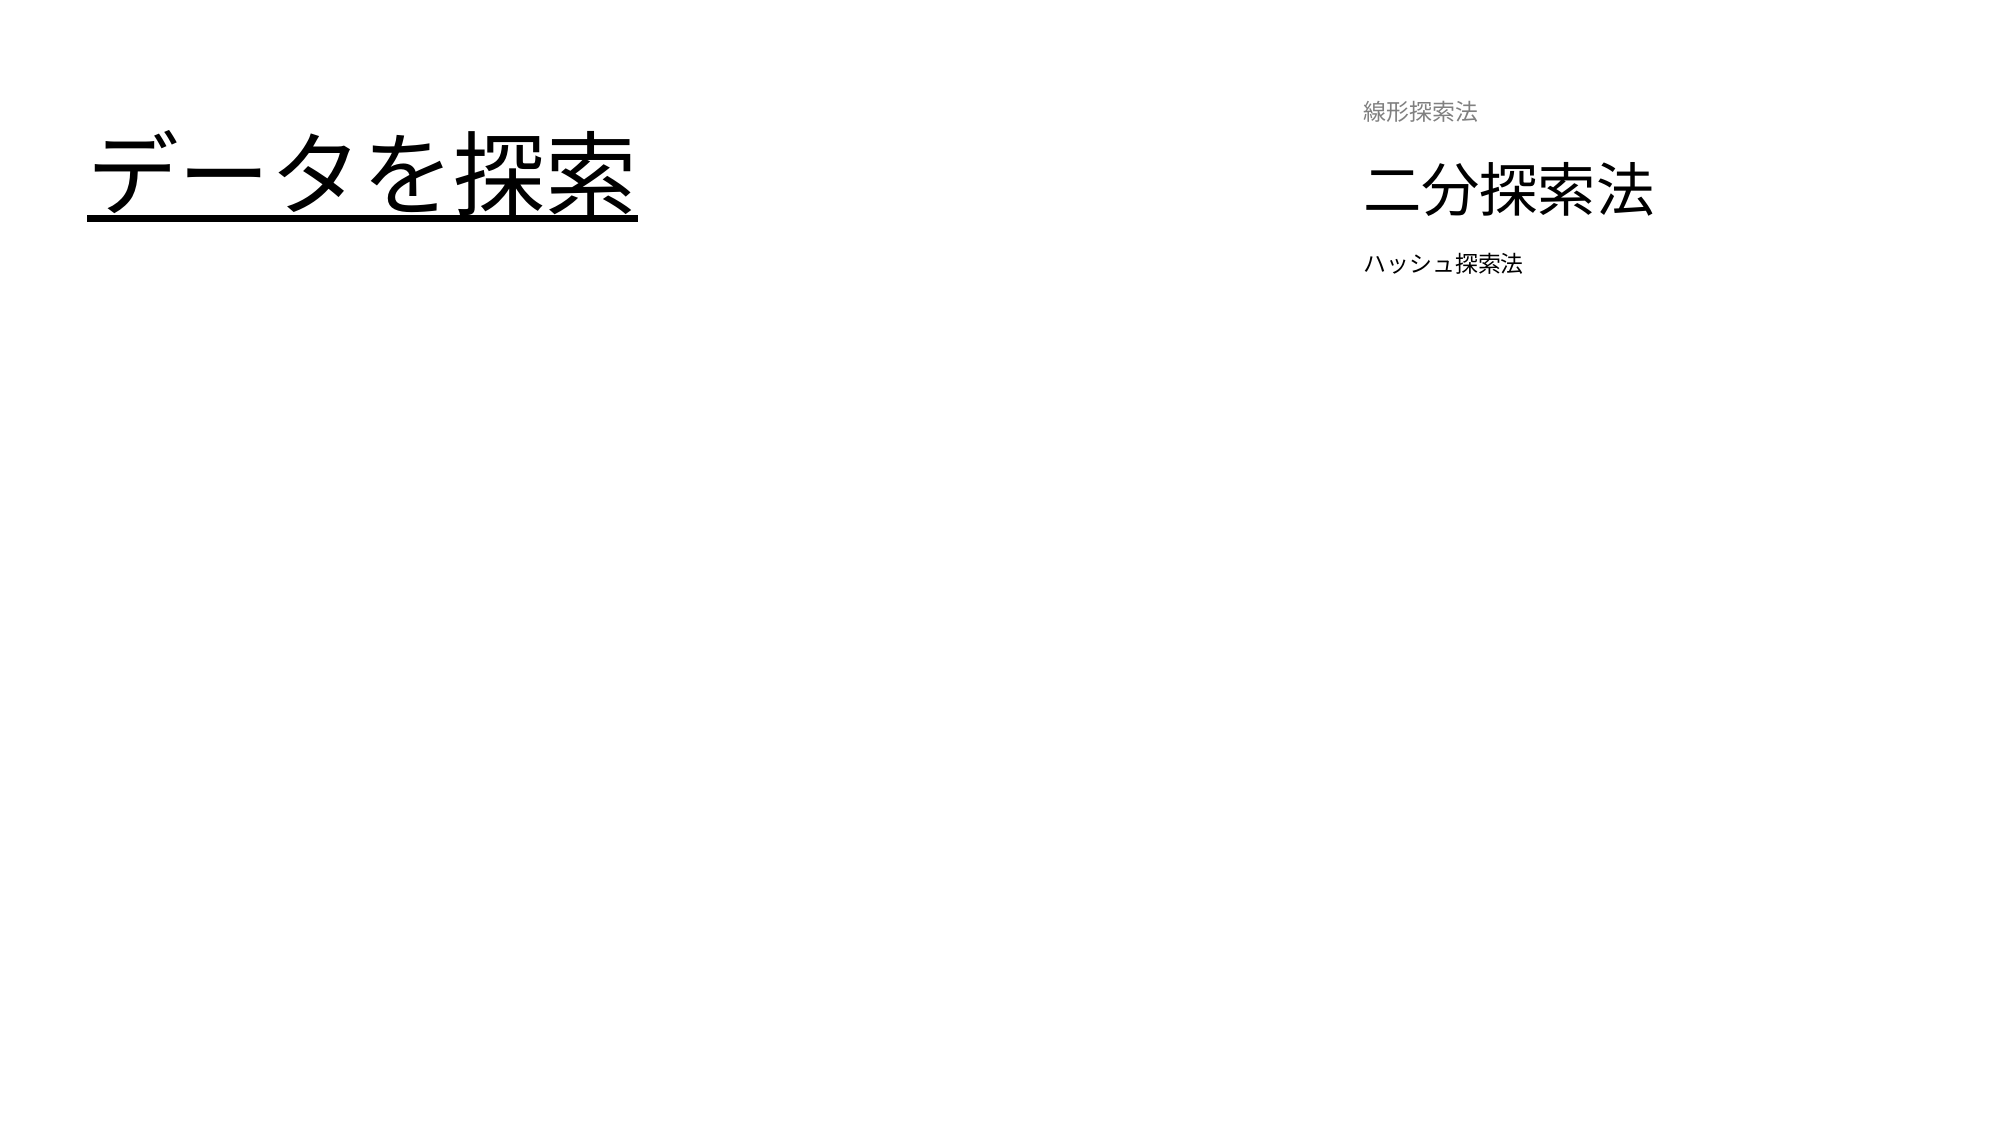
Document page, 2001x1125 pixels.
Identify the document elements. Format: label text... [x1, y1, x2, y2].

title データを探索 [72, 125, 1797, 343]
text_box 線形探索法 二分探索法 ハッシュ探索法 [1348, 90, 1825, 285]
